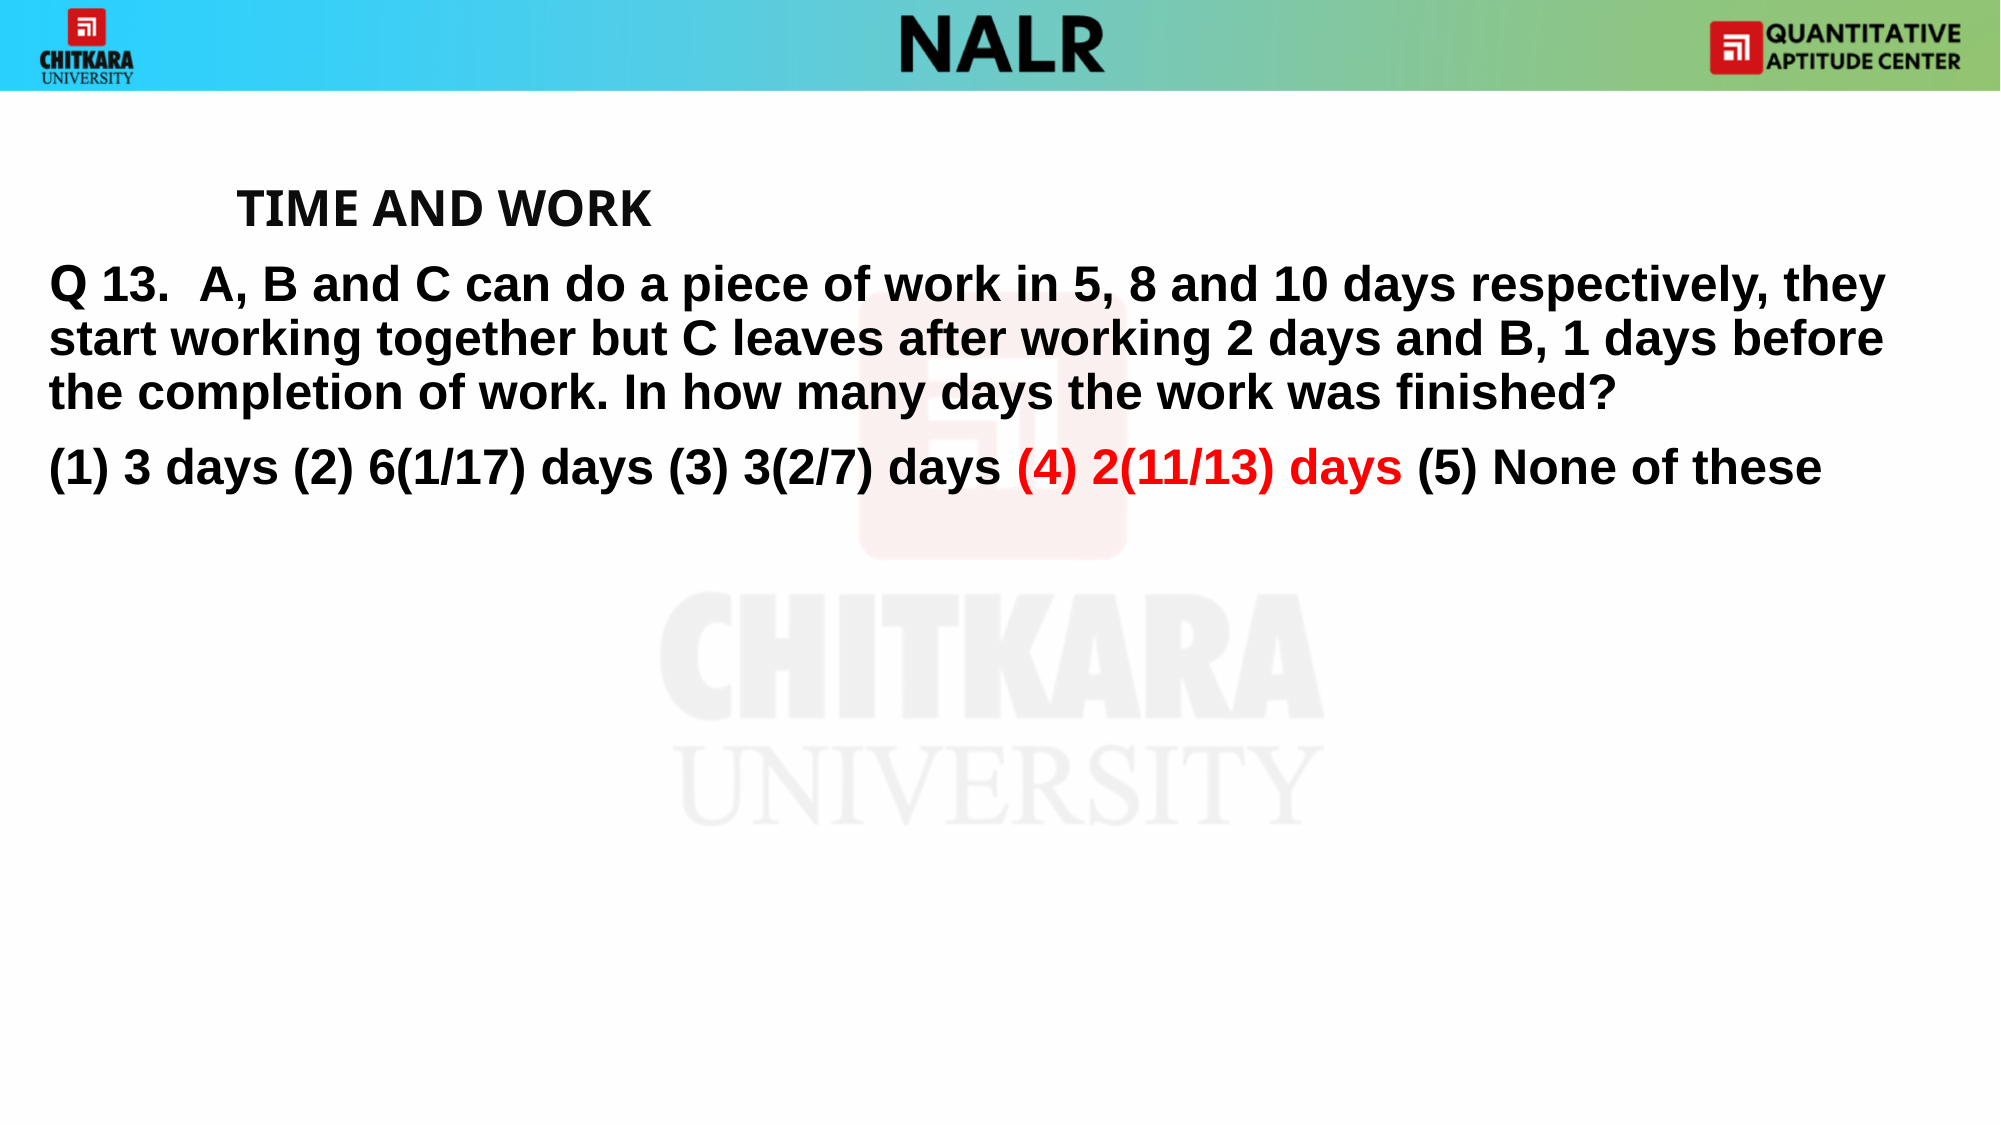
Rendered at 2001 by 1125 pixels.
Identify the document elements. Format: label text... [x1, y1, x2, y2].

title [41, 31, 1959, 142]
picture [0, 0, 2001, 1125]
list TIME AND WORK Q 13. A, B and C can do a piece of work in 5, 8 and 10 days respectively, they start working together but C leaves after working 2 days and B, 1 days before the completion of work. In how many days the work was finished? (1) 3 days (2) 6(1/17) days (3) 3(2/7) days (4) 2(11/13) days (5) None of these [33, 175, 1959, 1053]
